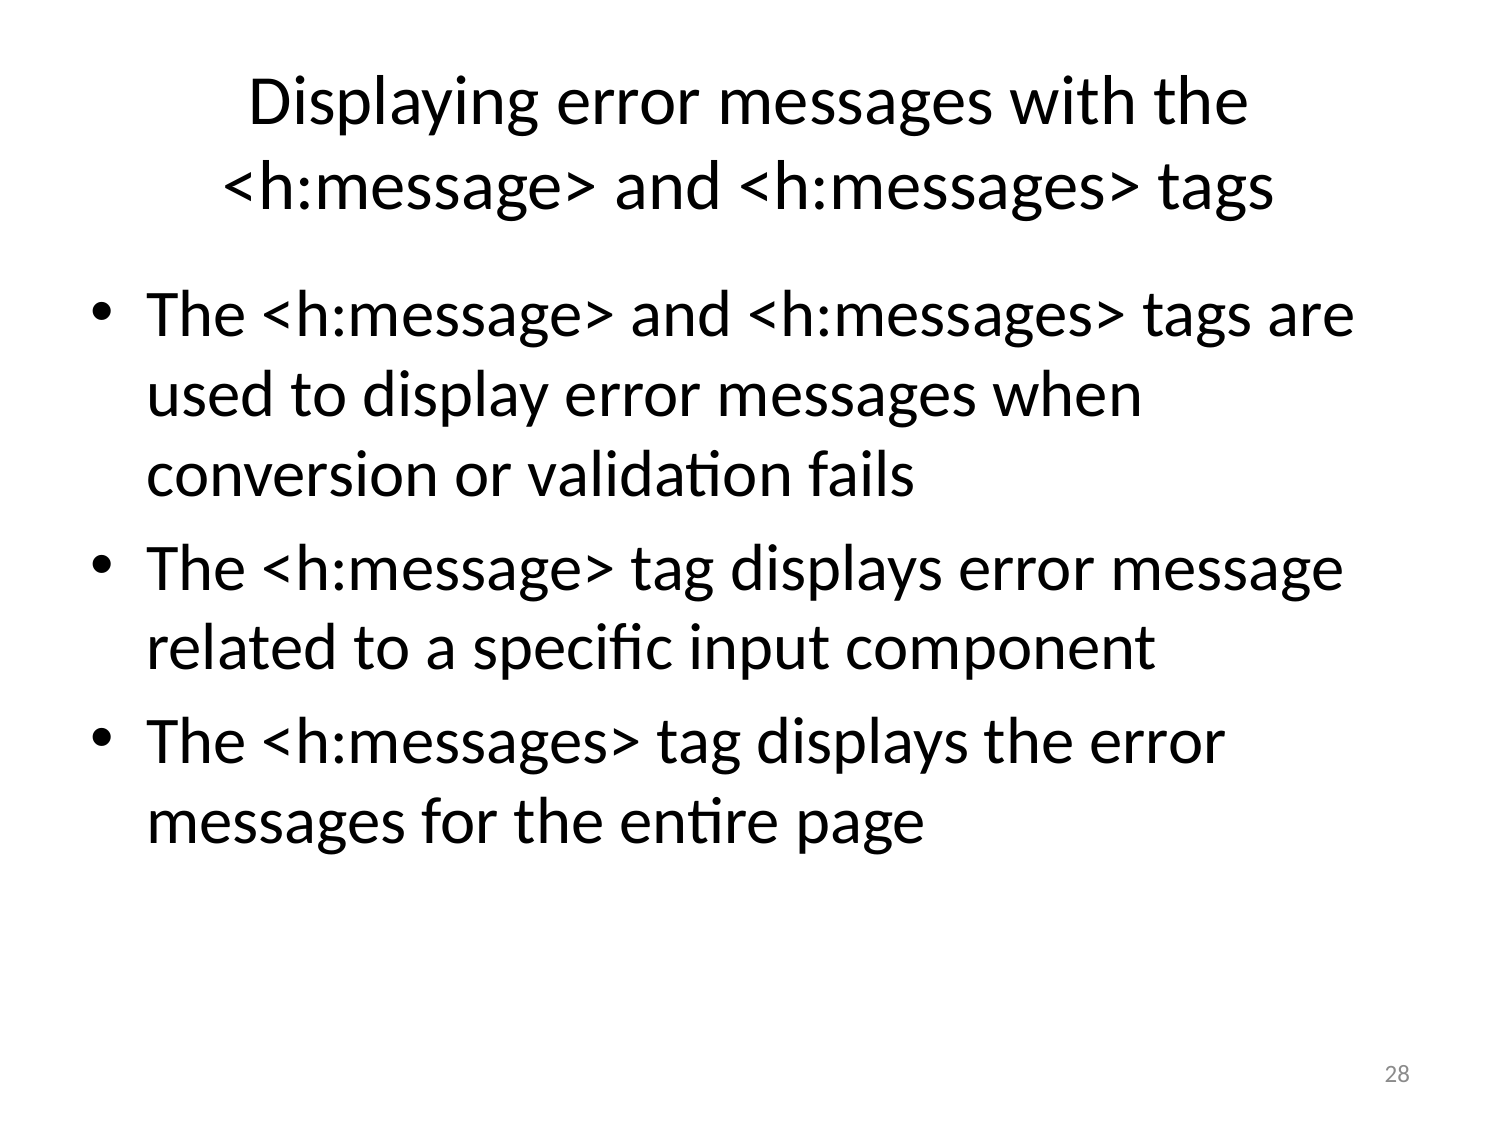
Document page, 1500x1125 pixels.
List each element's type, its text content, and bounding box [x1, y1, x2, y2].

slide_number 28 [1074, 1042, 1425, 1103]
list The <h:message> and <h:messages> tags are used to display error messages when conversion or validation fails The <h:message> tag displays error message related to a specific input component The <h:messages> tag displays the error messages for the entire page [75, 262, 1425, 1005]
title Displaying error messages with the <h:message> and <h:messages> tags [75, 45, 1425, 233]
